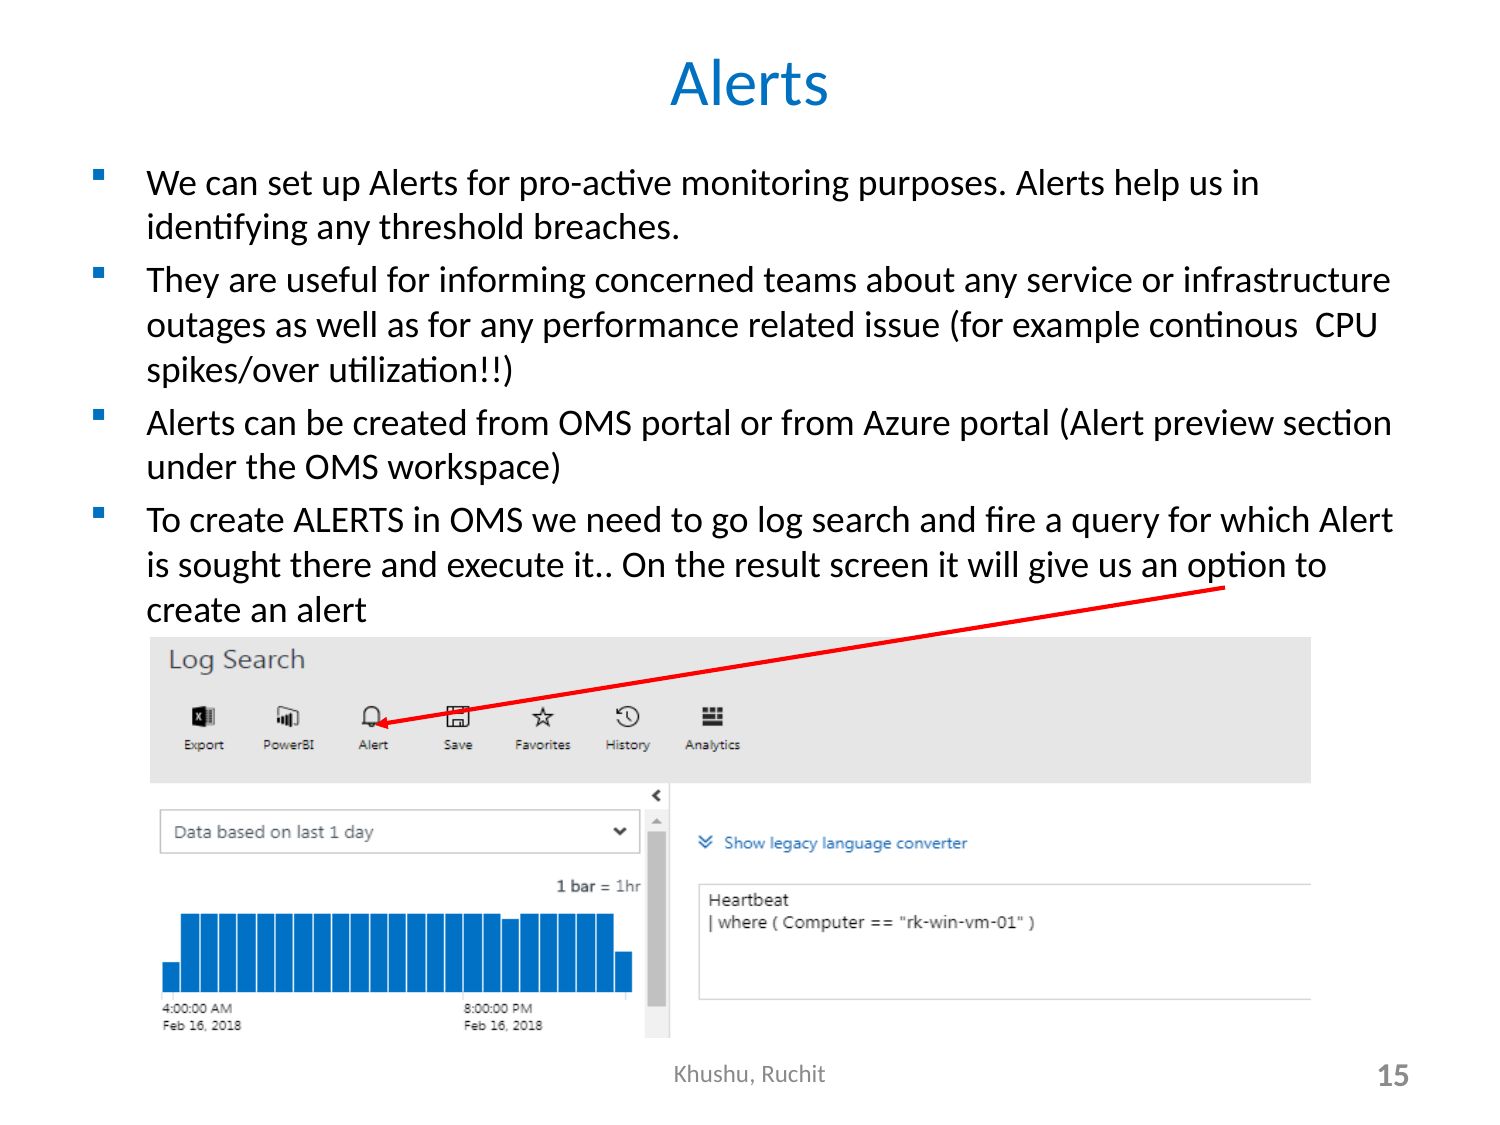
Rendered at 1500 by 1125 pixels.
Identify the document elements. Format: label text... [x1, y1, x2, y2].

slide_number 15 [1074, 1042, 1425, 1103]
list We can set up Alerts for pro-active monitoring purposes. Alerts help us in identifying any threshold breaches. They are useful for informing concerned teams about any service or infrastructure outages as well as for any performance related issue (for example continous CPU spikes/over utilization!!) Alerts can be created from OMS portal or from Azure portal (Alert preview section under the OMS workspace) To create ALERTS in OMS we need to go log search and fire a query for which Alert is sought there and execute it.. On the result screen it will give us an option to create an alert [75, 149, 1425, 1025]
picture [149, 637, 1311, 1038]
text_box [374, 587, 1226, 726]
footer Khushu, Ruchit [512, 1047, 988, 1103]
title Alerts [75, 19, 1425, 138]
